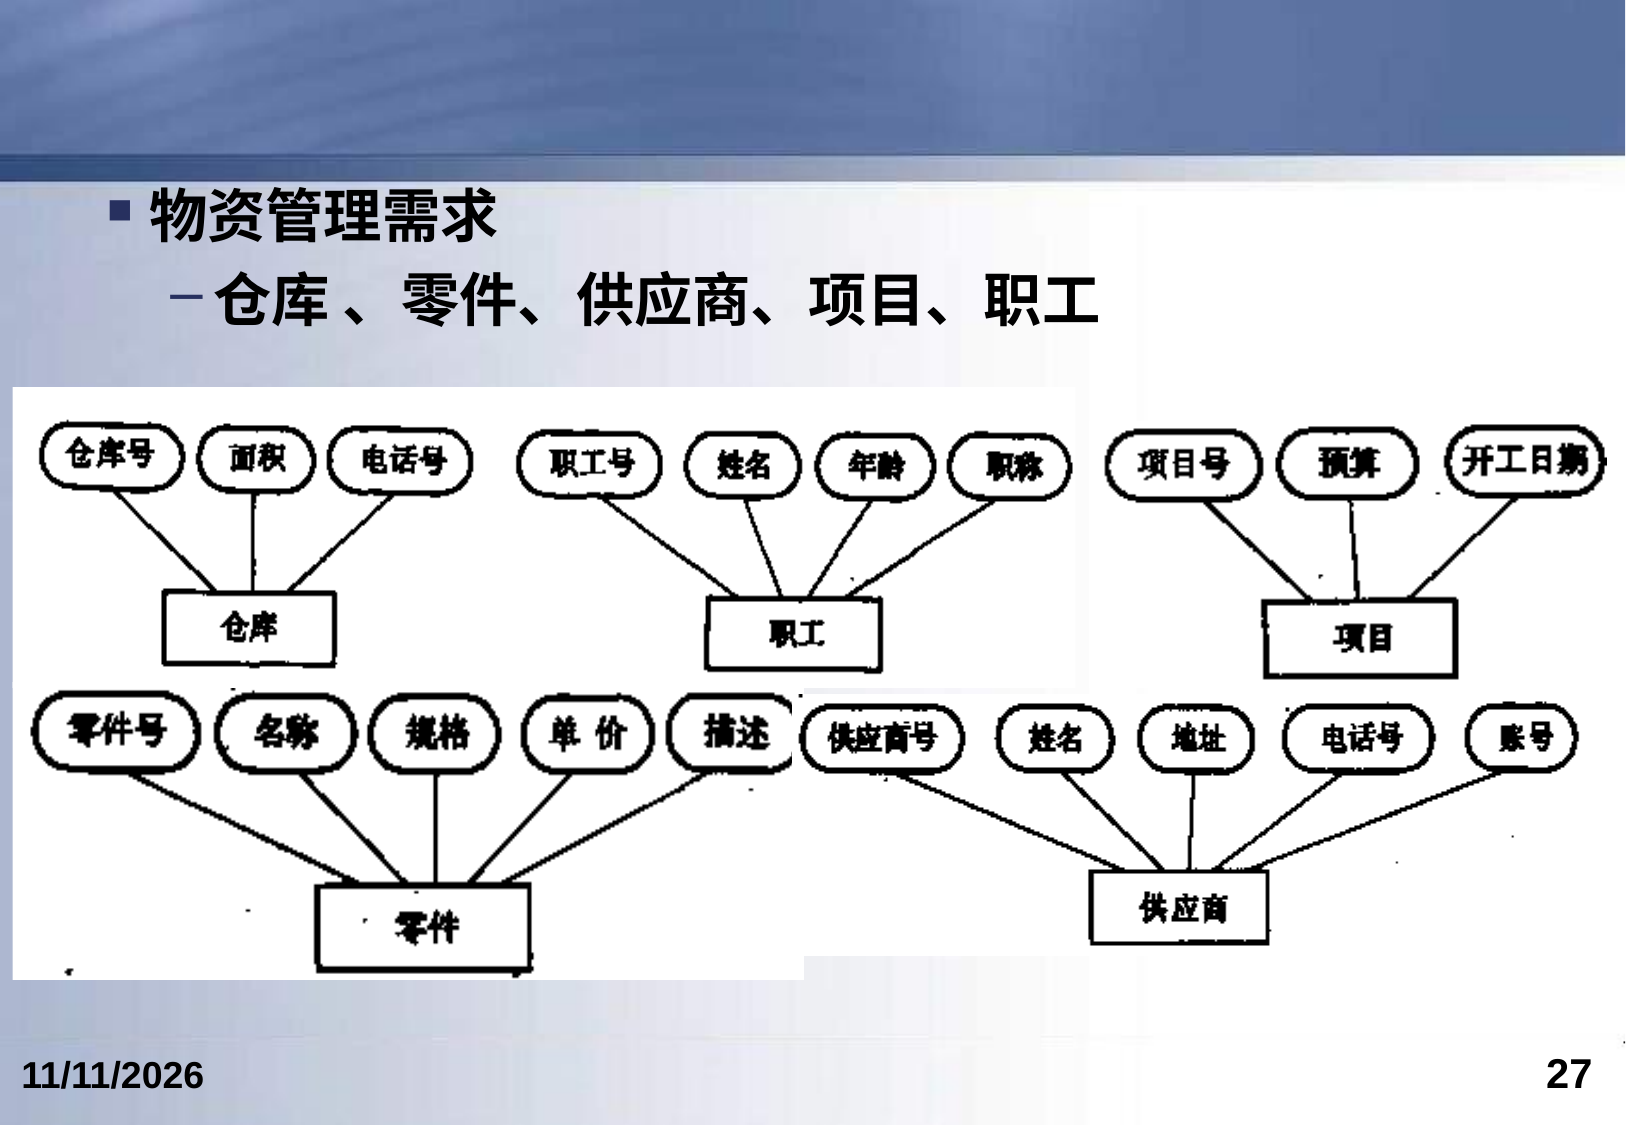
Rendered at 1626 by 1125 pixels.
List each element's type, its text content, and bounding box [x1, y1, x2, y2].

slide_number 27 [1201, 1037, 1612, 1124]
list 物资管理需求 仓库 、零件、供应商、项目、职工 [106, 187, 1554, 338]
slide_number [2, 1041, 380, 1125]
picture [0, 0, 1626, 1125]
